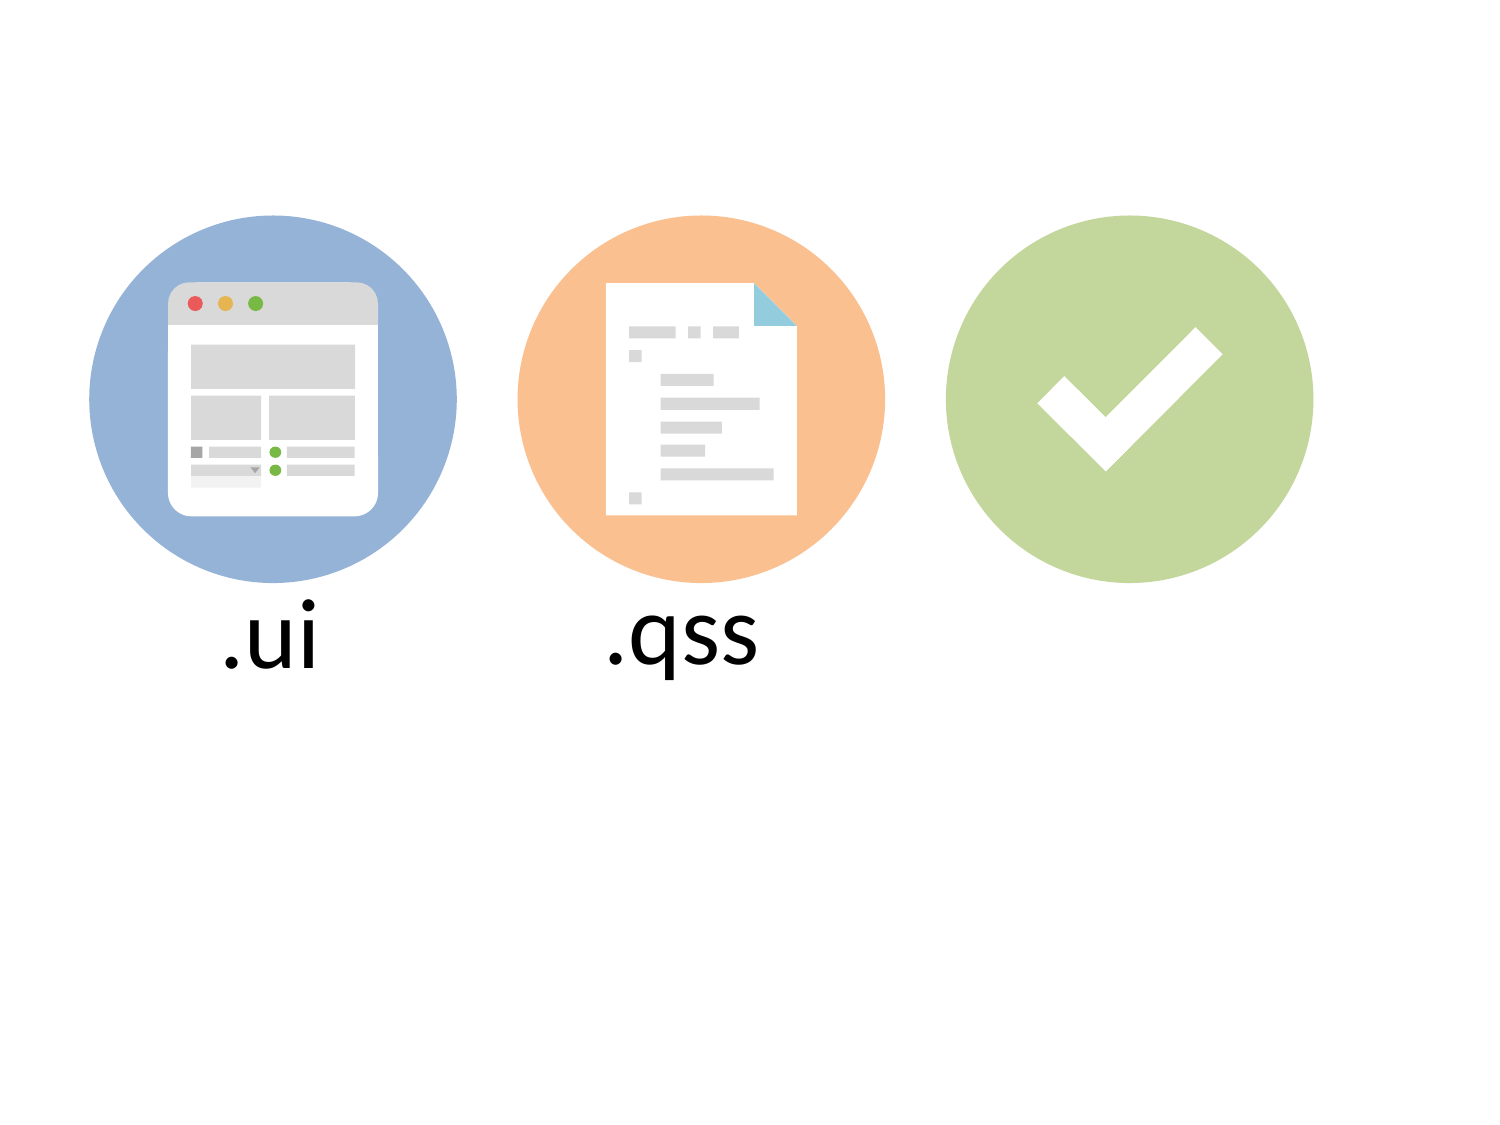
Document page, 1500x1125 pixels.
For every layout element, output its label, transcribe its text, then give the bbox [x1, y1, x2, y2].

text_box .ui [204, 593, 336, 697]
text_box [1036, 316, 1223, 483]
text_box [515, 213, 888, 570]
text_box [628, 326, 774, 505]
text_box .qss [588, 557, 775, 693]
text_box [603, 281, 799, 518]
text_box [943, 213, 1316, 586]
text_box [751, 281, 799, 329]
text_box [88, 215, 457, 584]
